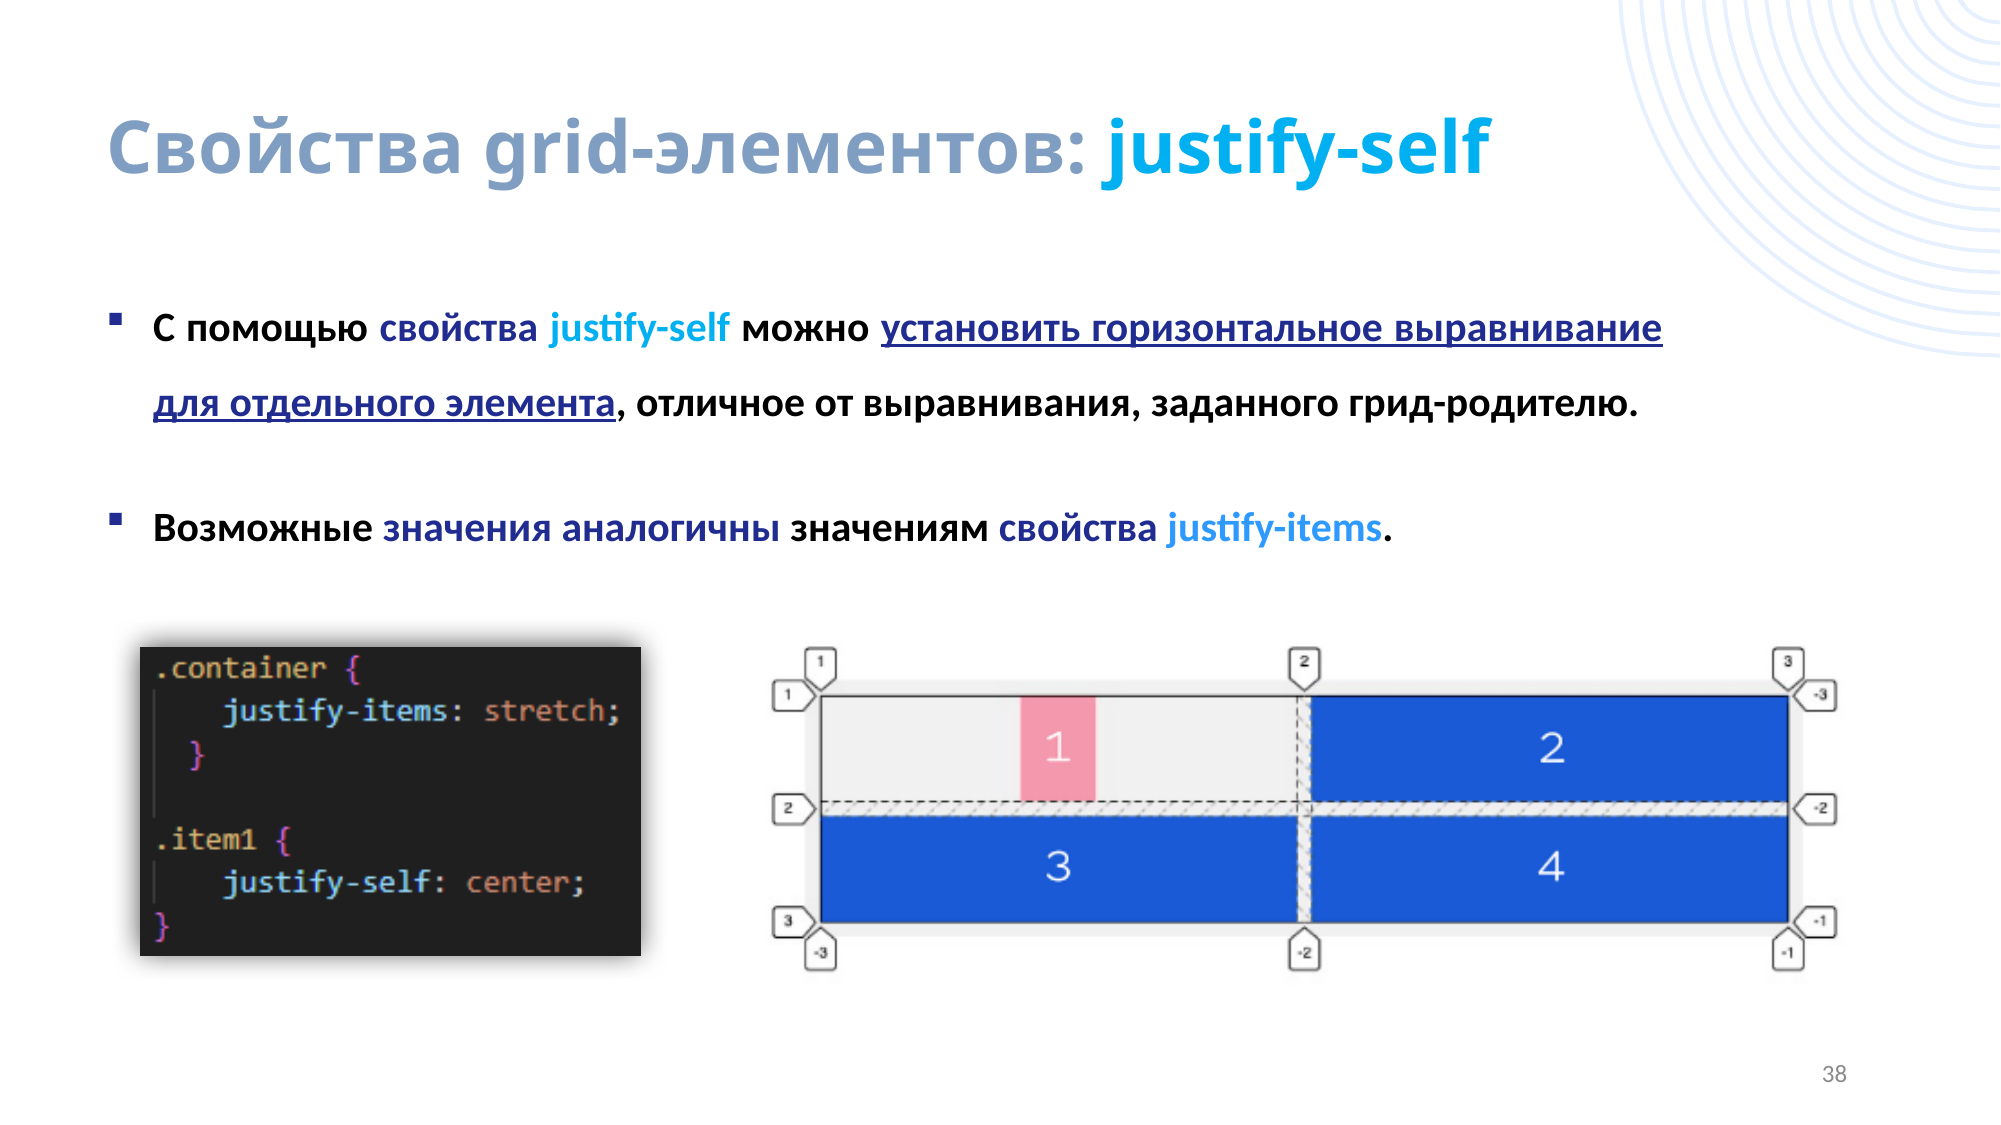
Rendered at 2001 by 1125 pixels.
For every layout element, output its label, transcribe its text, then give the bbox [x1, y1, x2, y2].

title Свойства grid-элементов: justify-self [91, 99, 1831, 190]
picture [754, 598, 1863, 1004]
text_box С помощью свойства justify-self можно установить горизонтальное выравнивание для отдельного элемента, отличное от выравнивания, заданного грид-родителю. Возможные значения аналогичны значениям свойства justify-items. [91, 267, 1678, 557]
picture [140, 647, 641, 956]
slide_number 38 [1412, 1042, 1863, 1103]
